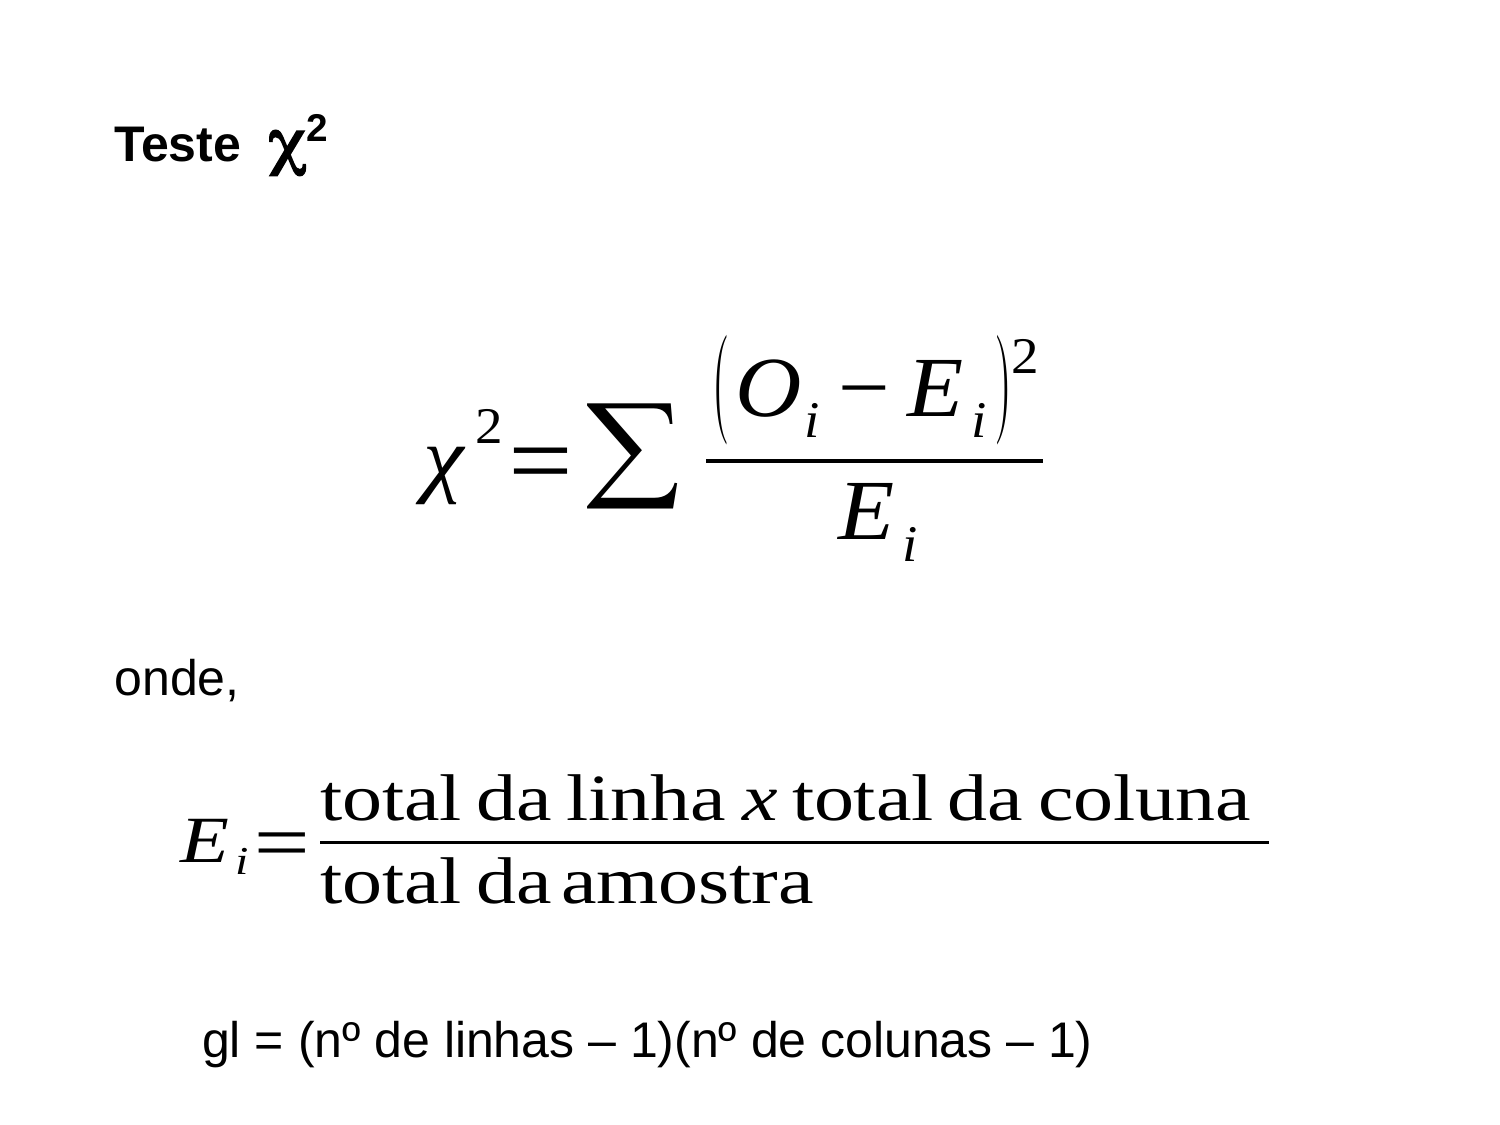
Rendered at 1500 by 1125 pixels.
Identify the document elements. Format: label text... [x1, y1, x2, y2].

text_box onde, [99, 637, 1051, 713]
text_box gl = (nº de linhas – 1)(nº de colunas – 1) [187, 999, 1213, 1076]
text_box Teste 2 [99, 87, 1238, 183]
